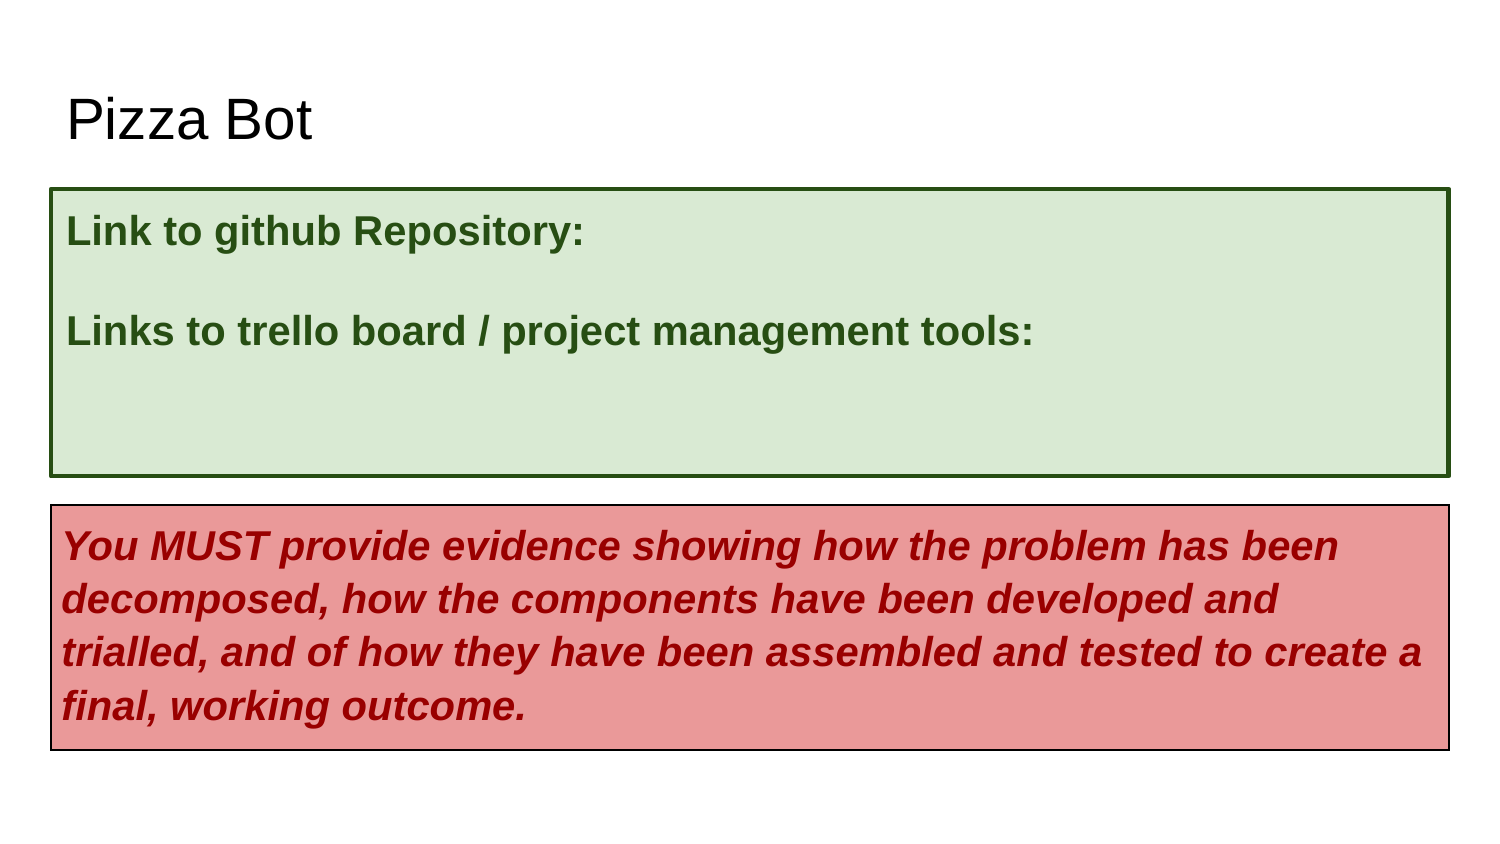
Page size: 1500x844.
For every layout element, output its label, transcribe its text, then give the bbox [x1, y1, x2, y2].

table_header You MUST provide evidence showing how the problem has been decomposed, how the components have been developed and trialled, and of how they have been assembled and tested to create a final, working outcome. [52, 506, 1448, 749]
title Pizza Bot [51, 66, 1449, 161]
list Link to github Repository: Links to trello board / project management tools: [51, 189, 1449, 477]
